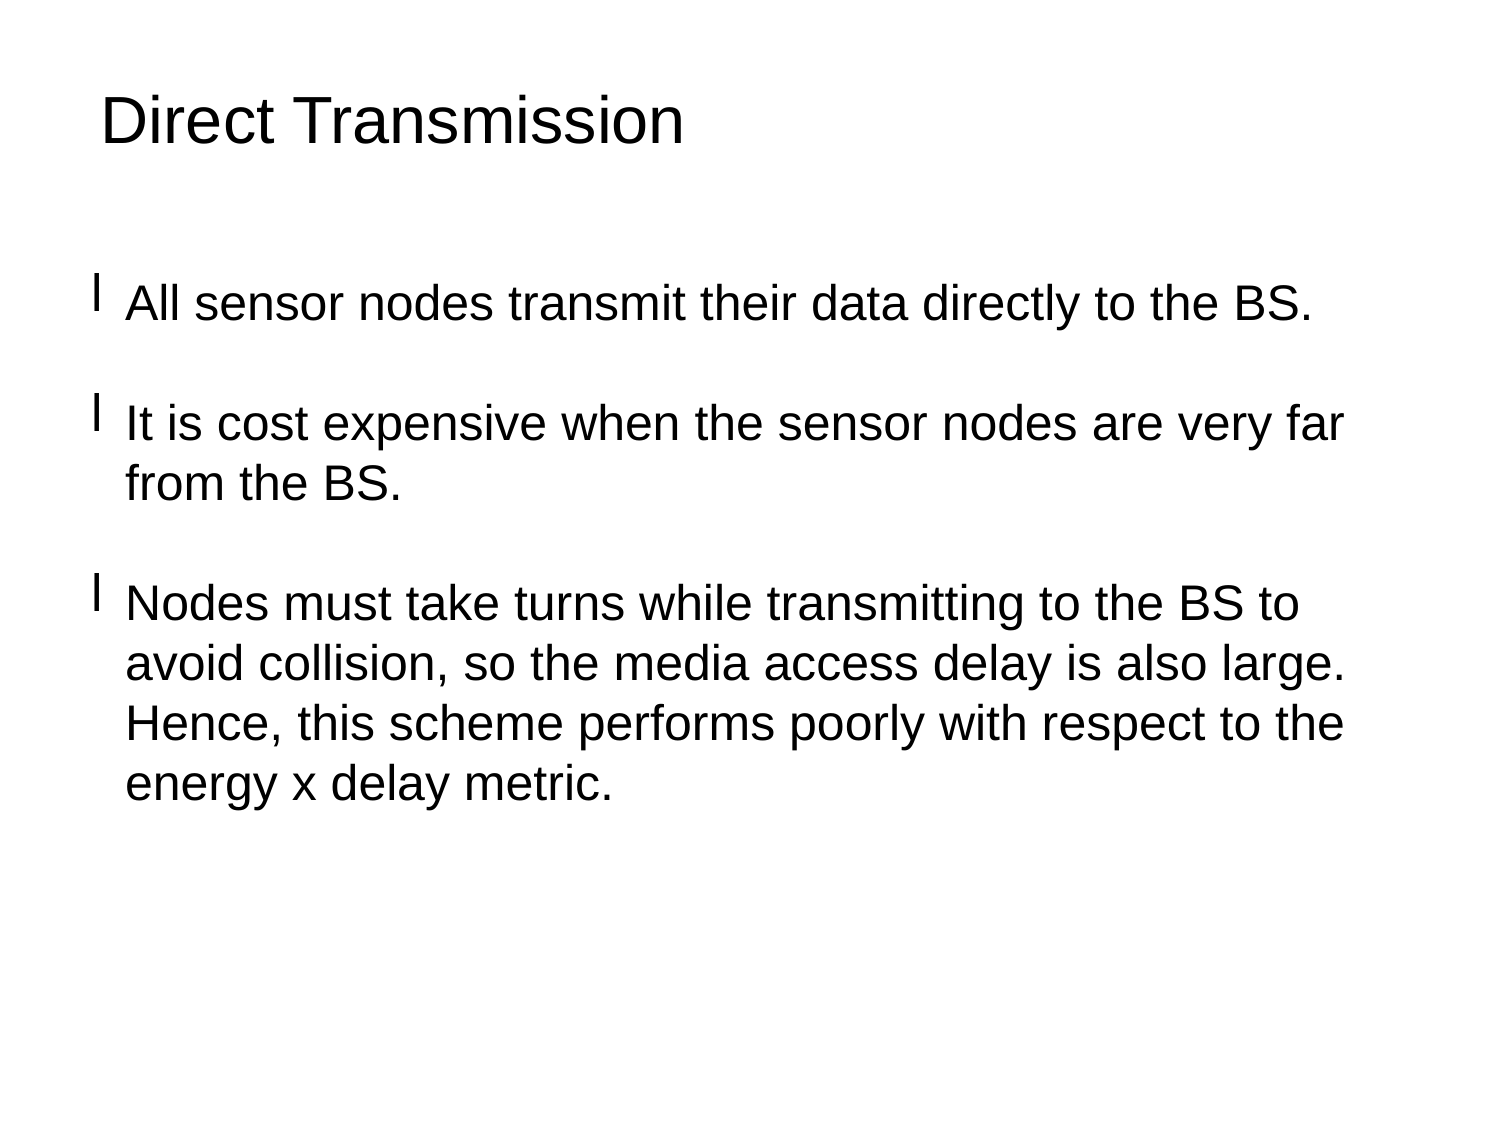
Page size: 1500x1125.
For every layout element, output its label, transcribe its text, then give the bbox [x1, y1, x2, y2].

text_box All sensor nodes transmit their data directly to the BS. It is cost expensive when the sensor nodes are very far from the BS. Nodes must take turns while transmitting to the BS to avoid collision, so the media access delay is also large. Hence, this scheme performs poorly with respect to the energy x delay metric. [75, 262, 1424, 1004]
text_box Direct Transmission [67, 13, 1417, 200]
